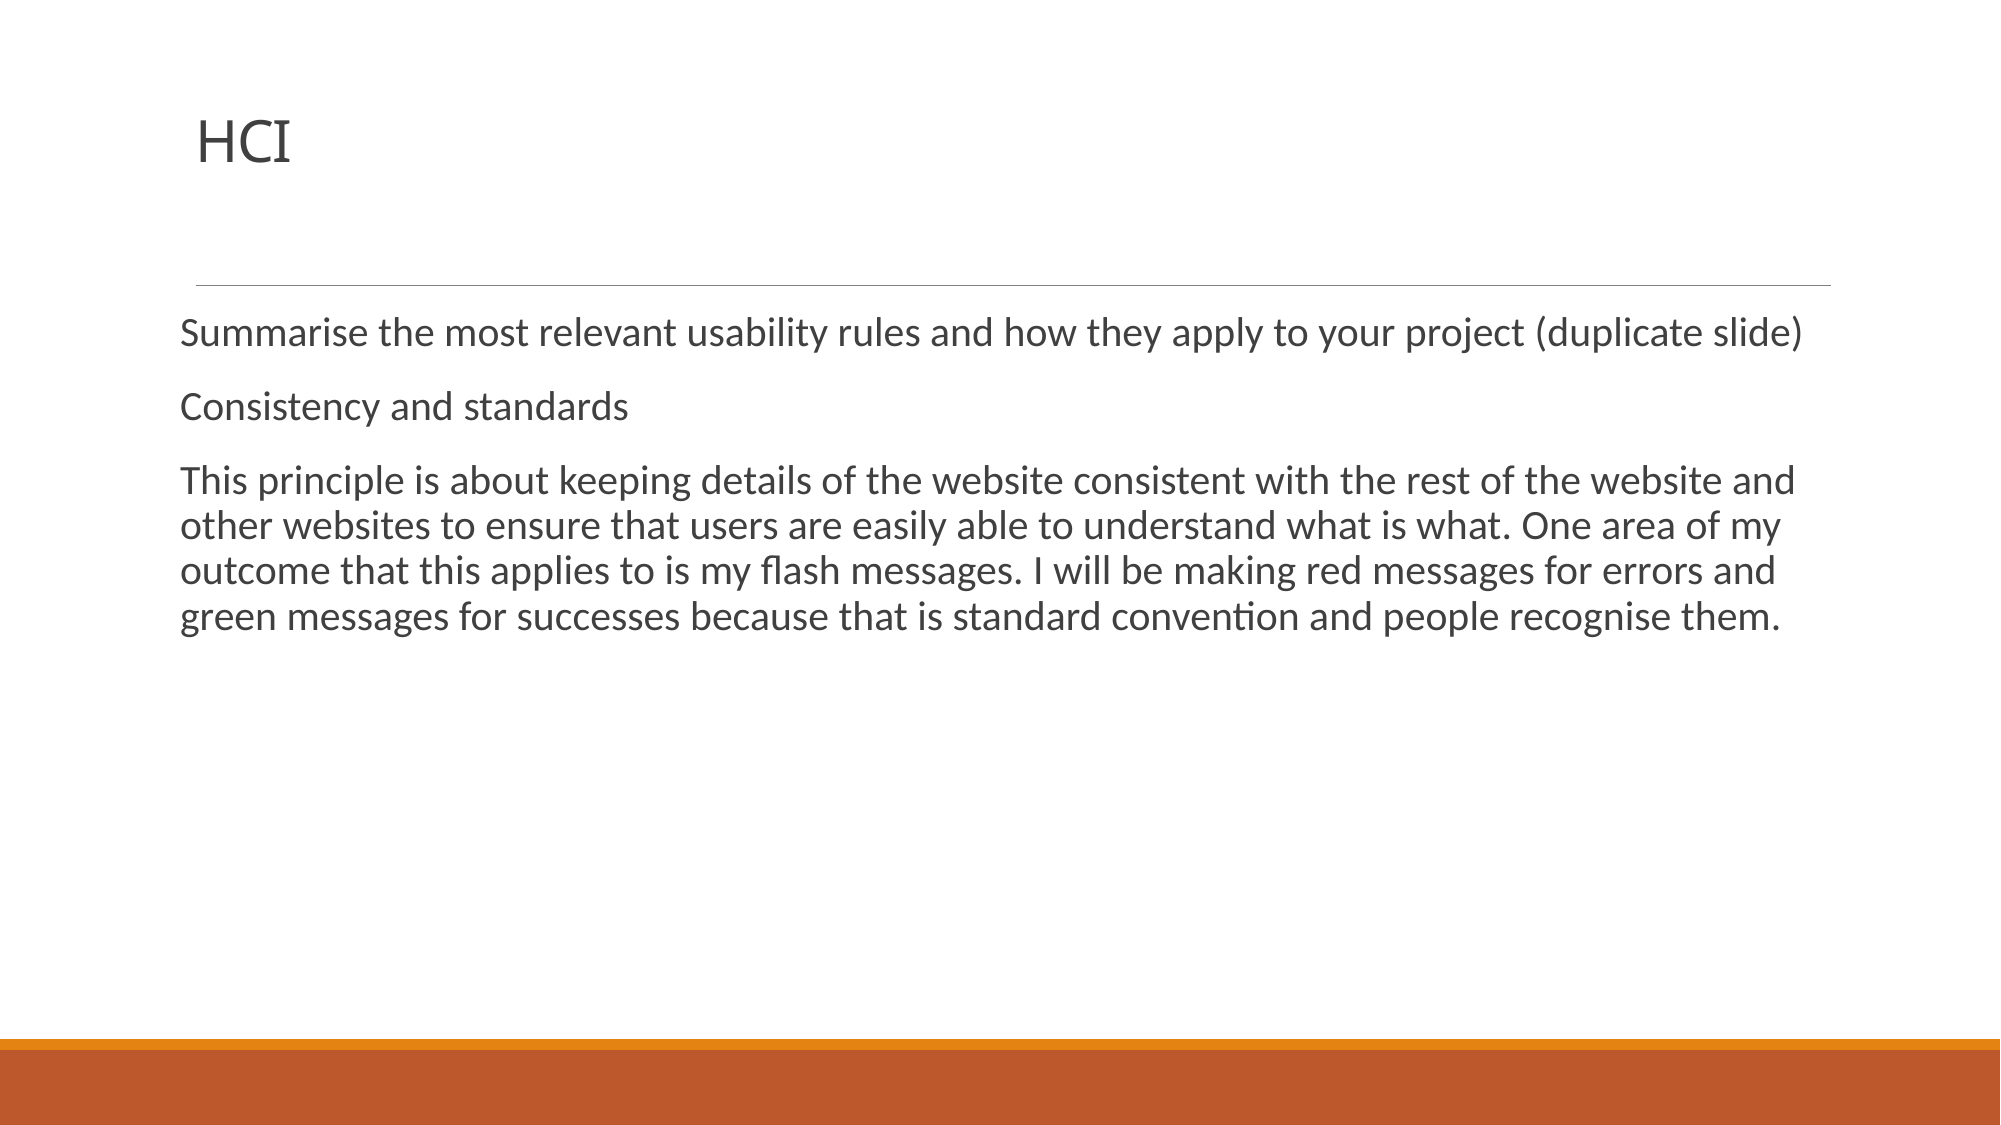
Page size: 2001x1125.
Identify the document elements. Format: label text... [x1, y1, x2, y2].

list Summarise the most relevant usability rules and how they apply to your project (duplicate slide) Consistency and standards This principle is about keeping details of the website consistent with the rest of the website and other websites to ensure that users are easily able to understand what is what. One area of my outcome that this applies to is my flash messages. I will be making red messages for errors and green messages for successes because that is standard convention and people recognise them. [180, 302, 1830, 963]
title HCI [180, 47, 1830, 182]
